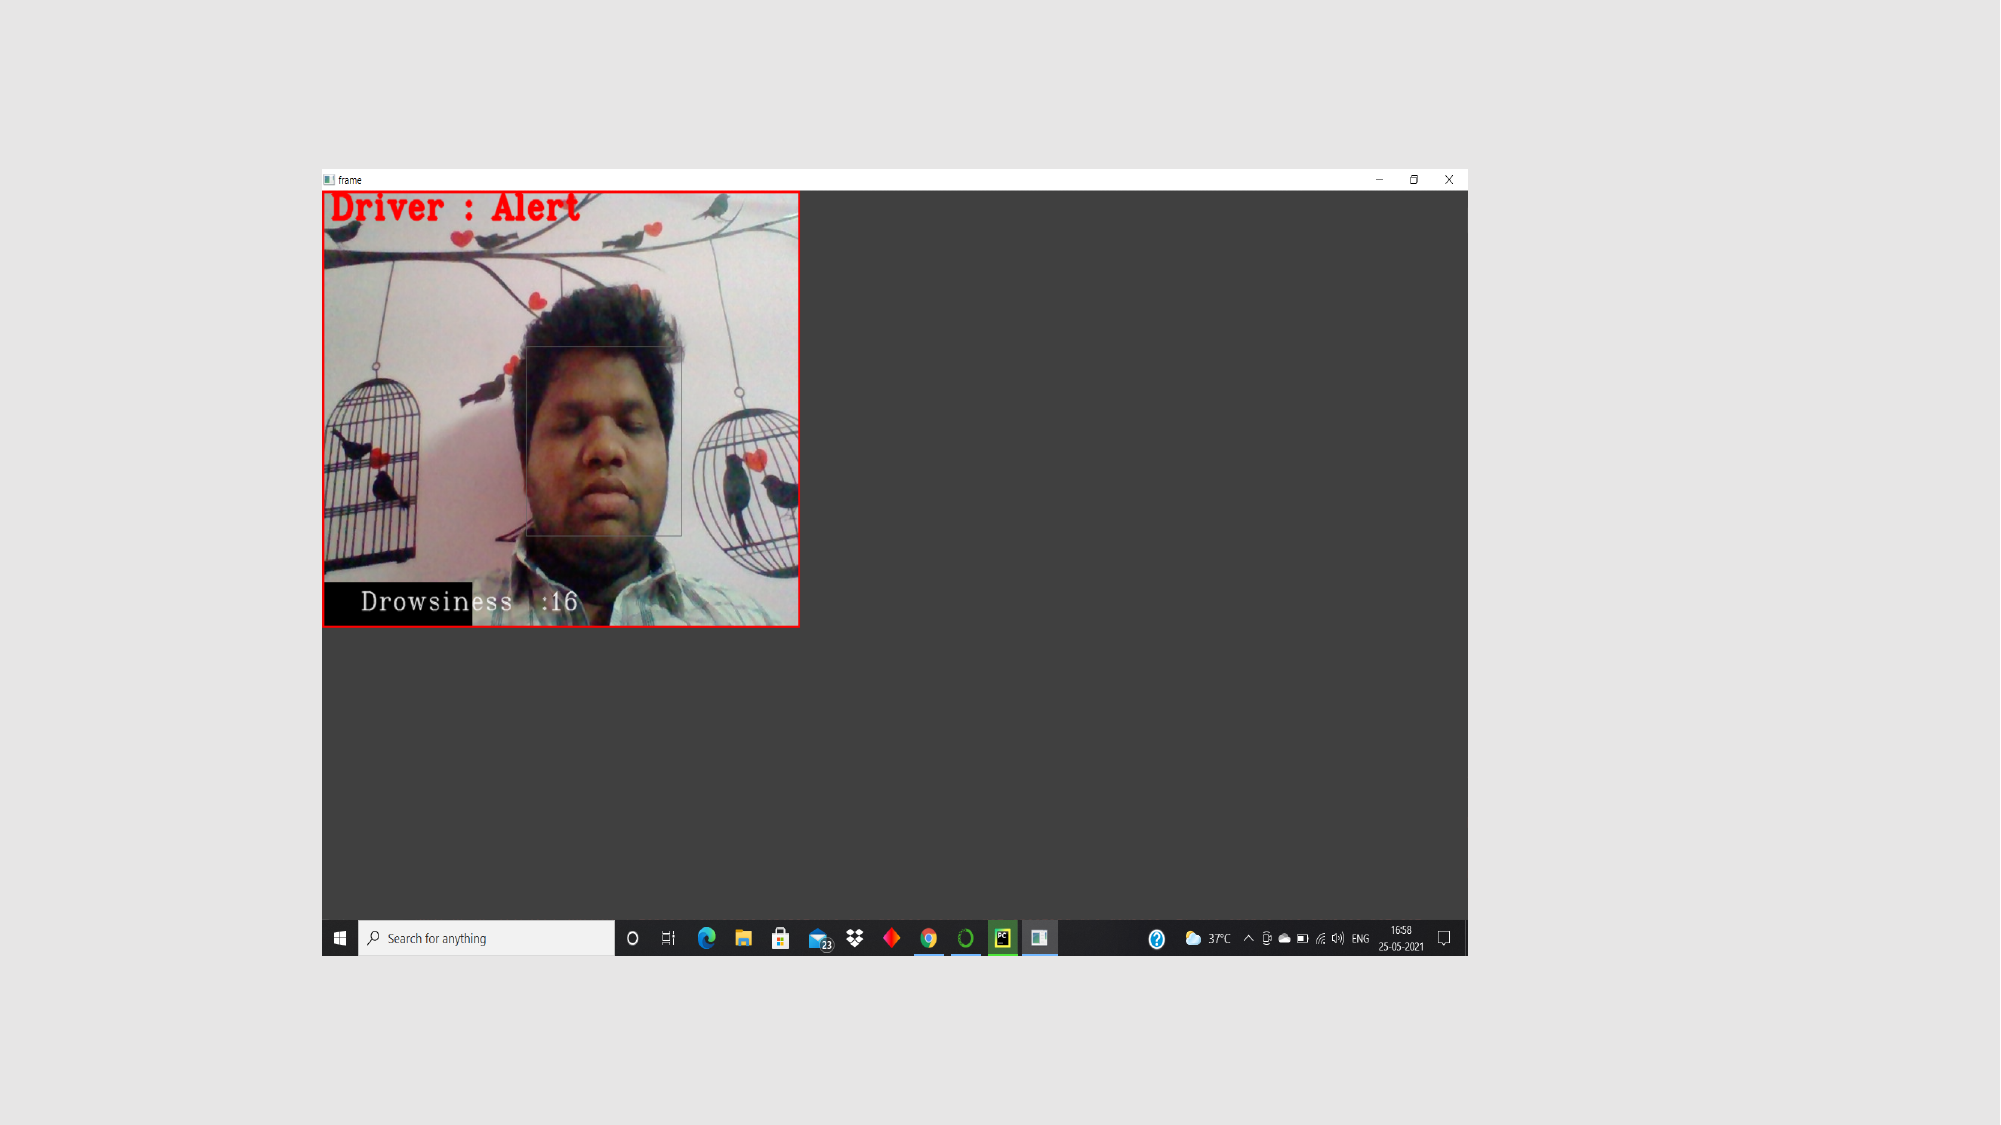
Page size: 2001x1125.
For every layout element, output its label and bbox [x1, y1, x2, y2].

list [322, 169, 1468, 956]
